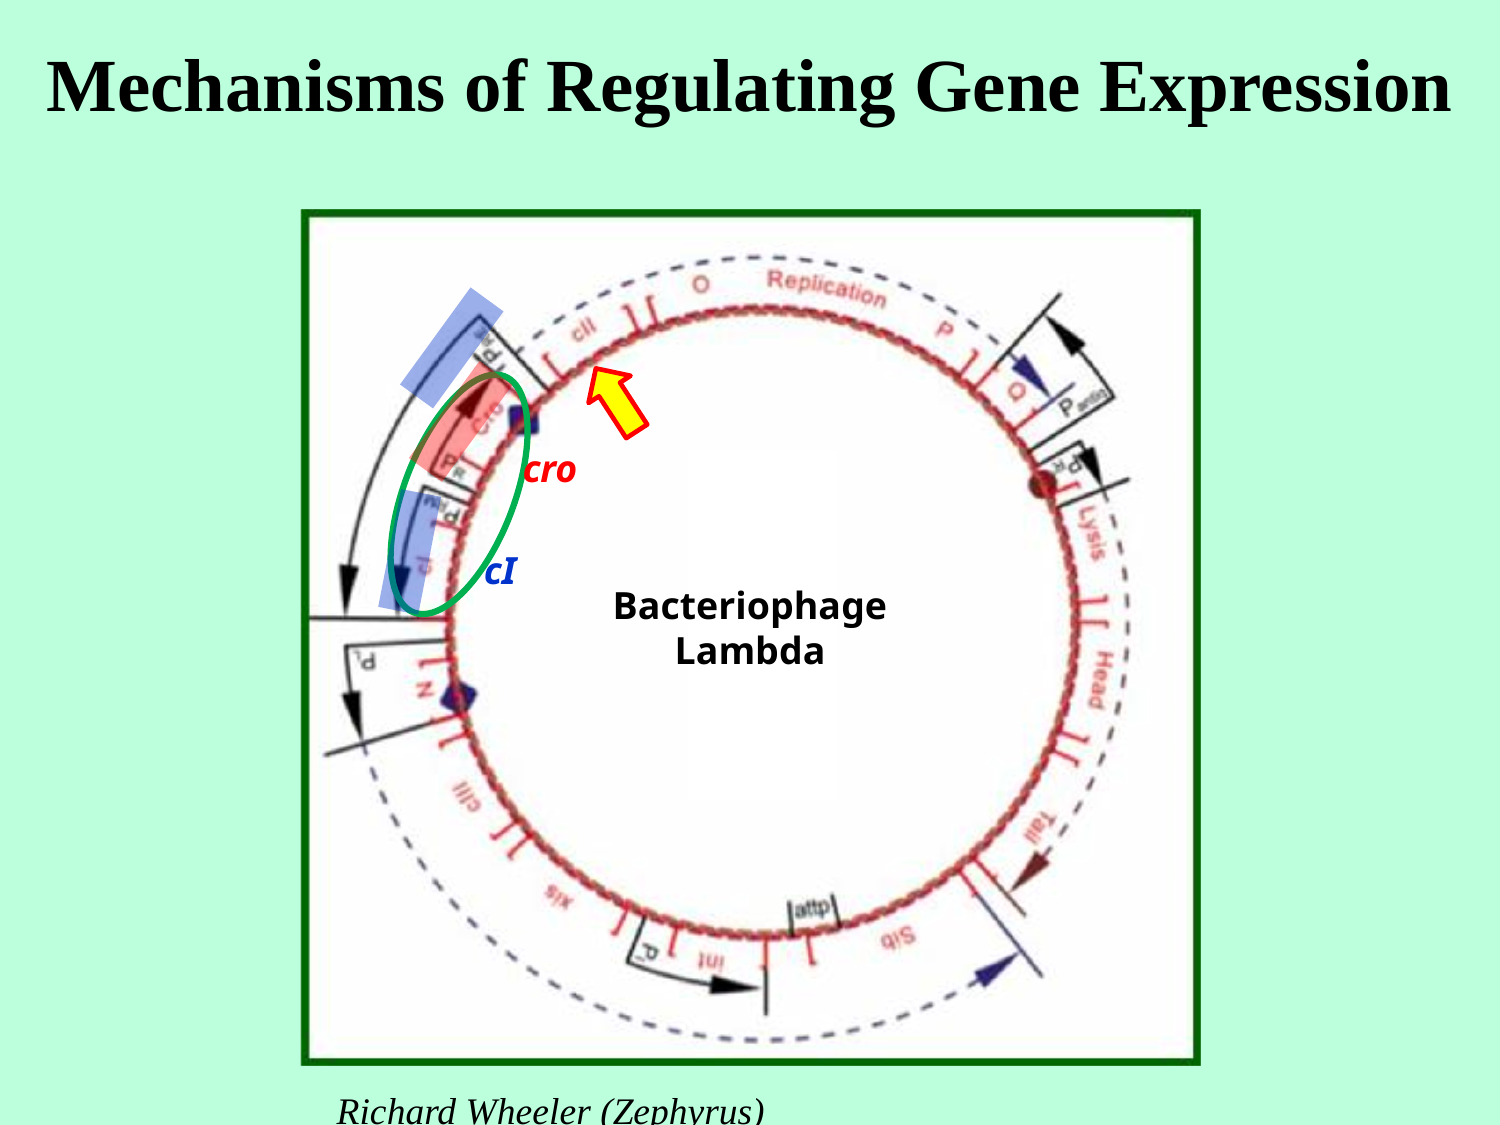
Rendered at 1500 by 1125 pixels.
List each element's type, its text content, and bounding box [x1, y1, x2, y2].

text_box Richard Wheeler (Zephyrus) [321, 1096, 1163, 1125]
picture [302, 187, 1200, 1088]
text_box Mechanisms of Regulating Gene Expression [0, 0, 1500, 175]
